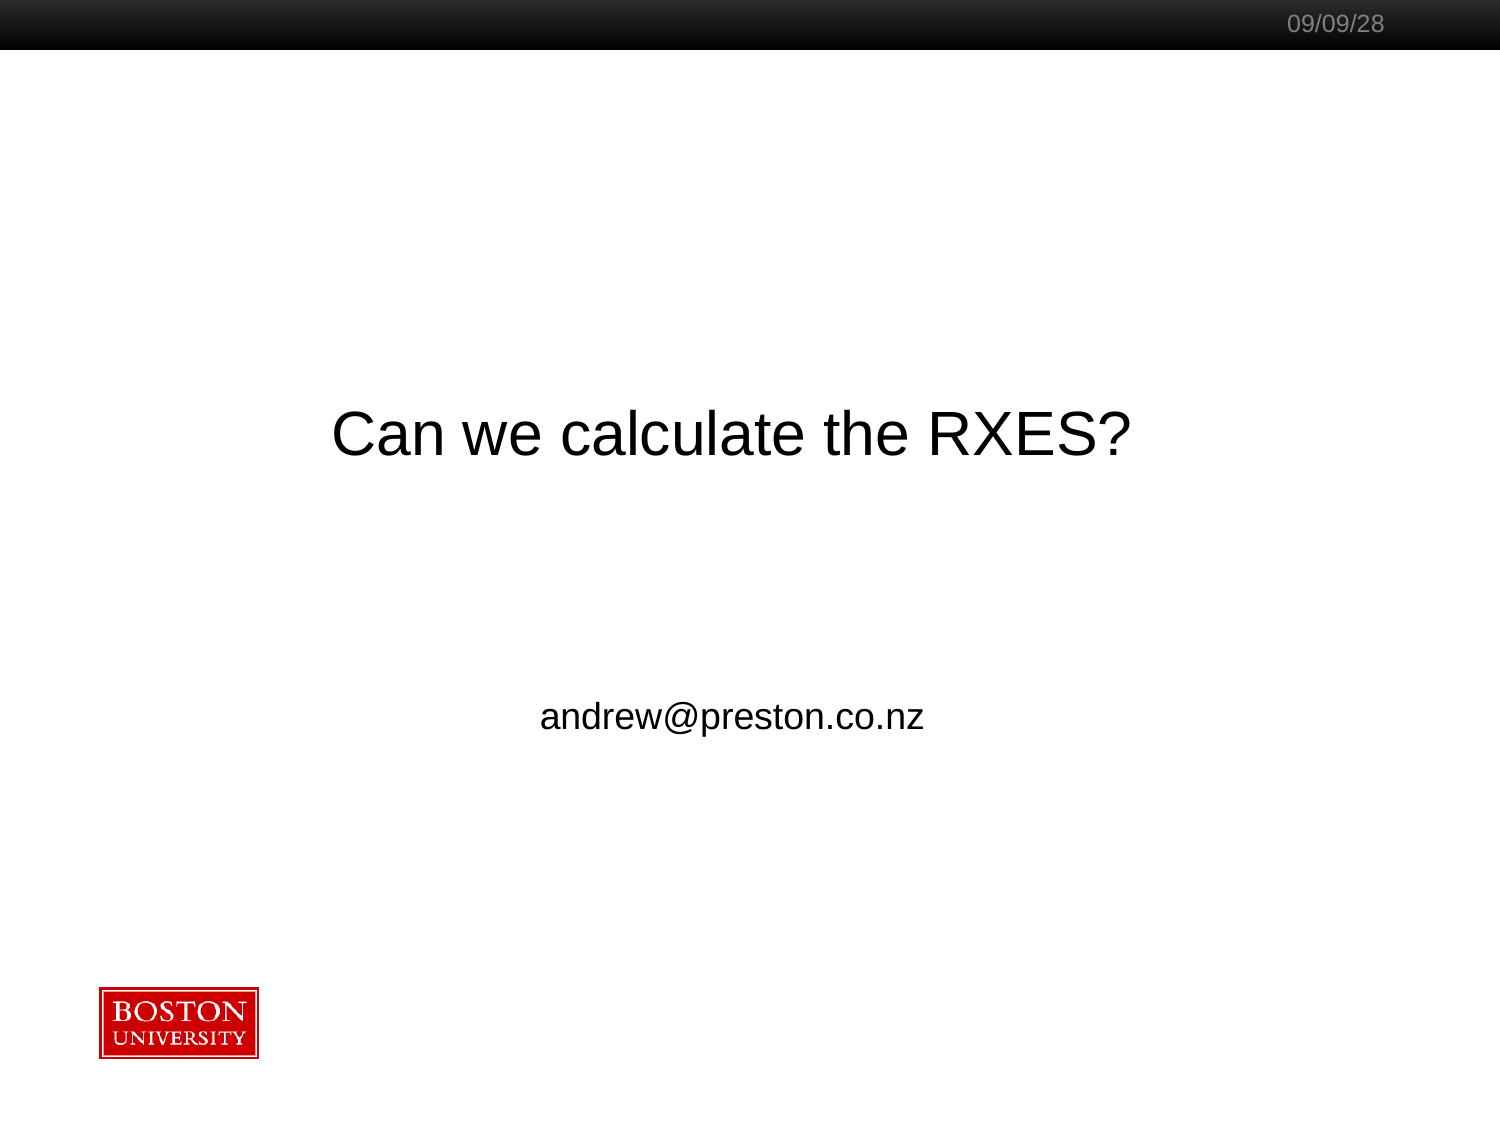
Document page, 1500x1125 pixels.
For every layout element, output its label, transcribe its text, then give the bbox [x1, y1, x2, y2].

text_box Can we calculate the RXES? andrew@preston.co.nz [257, 385, 1207, 745]
picture [99, 987, 259, 1059]
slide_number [1087, 0, 1401, 51]
